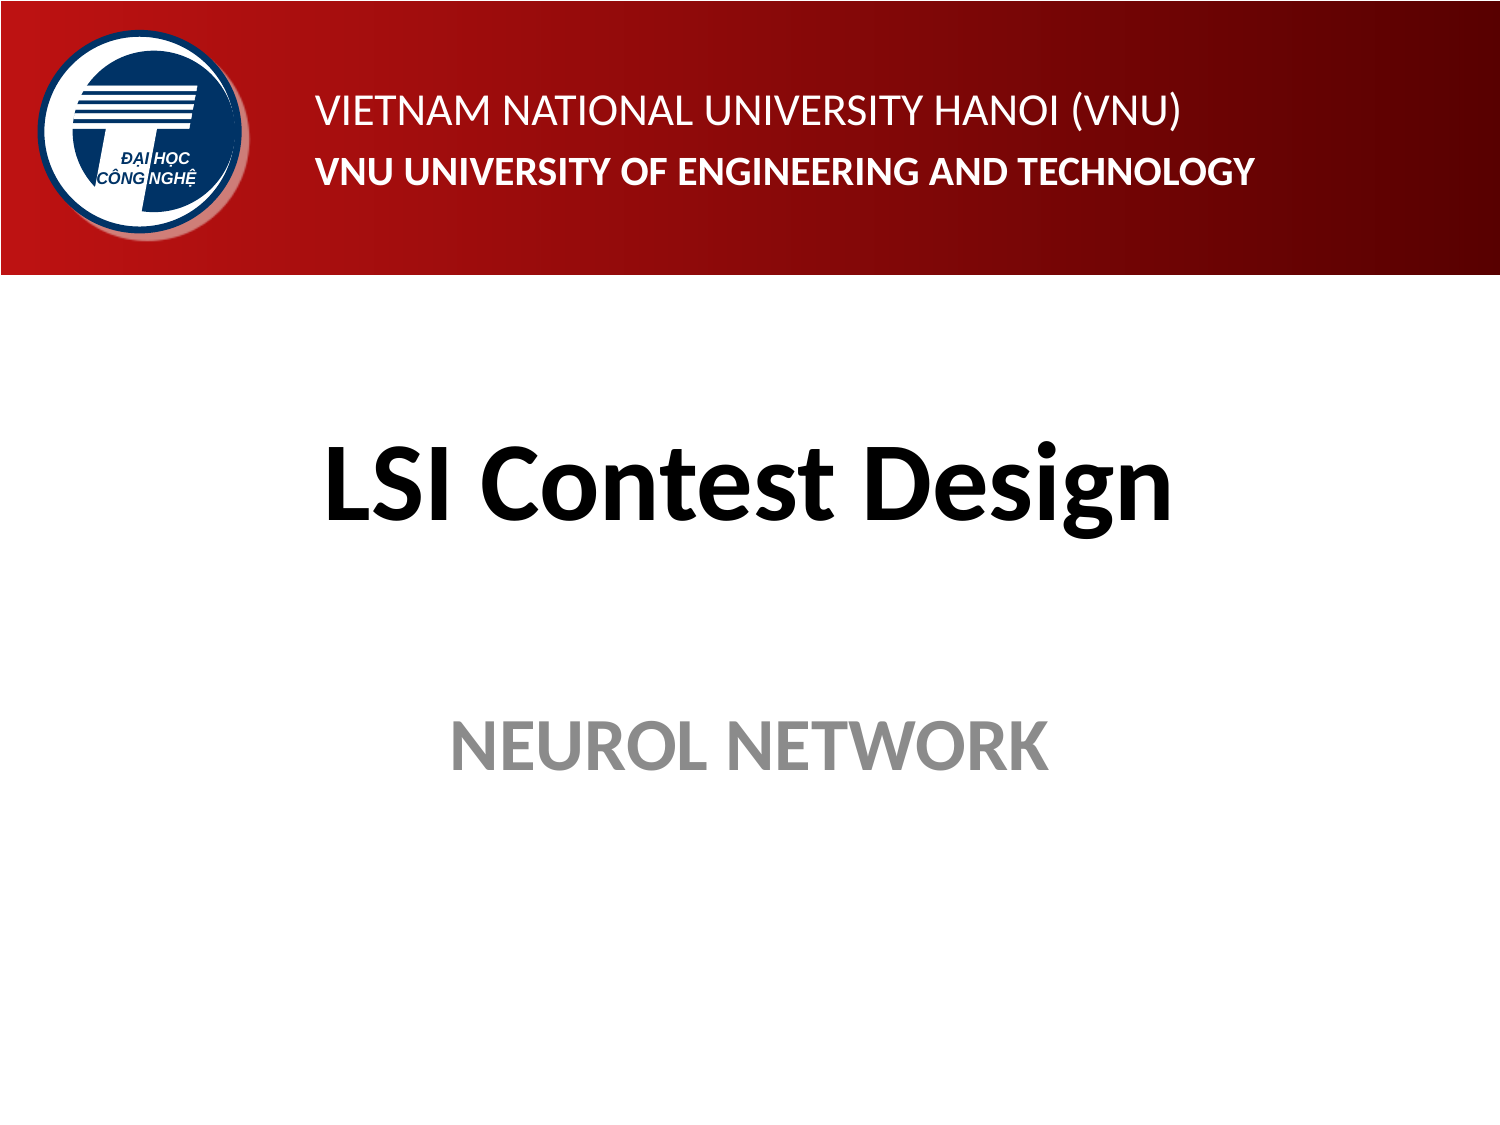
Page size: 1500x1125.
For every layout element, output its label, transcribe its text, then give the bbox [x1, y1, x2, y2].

title LSI Contest Design [112, 338, 1388, 614]
subtitle NEUROL NETWORK [225, 687, 1275, 925]
